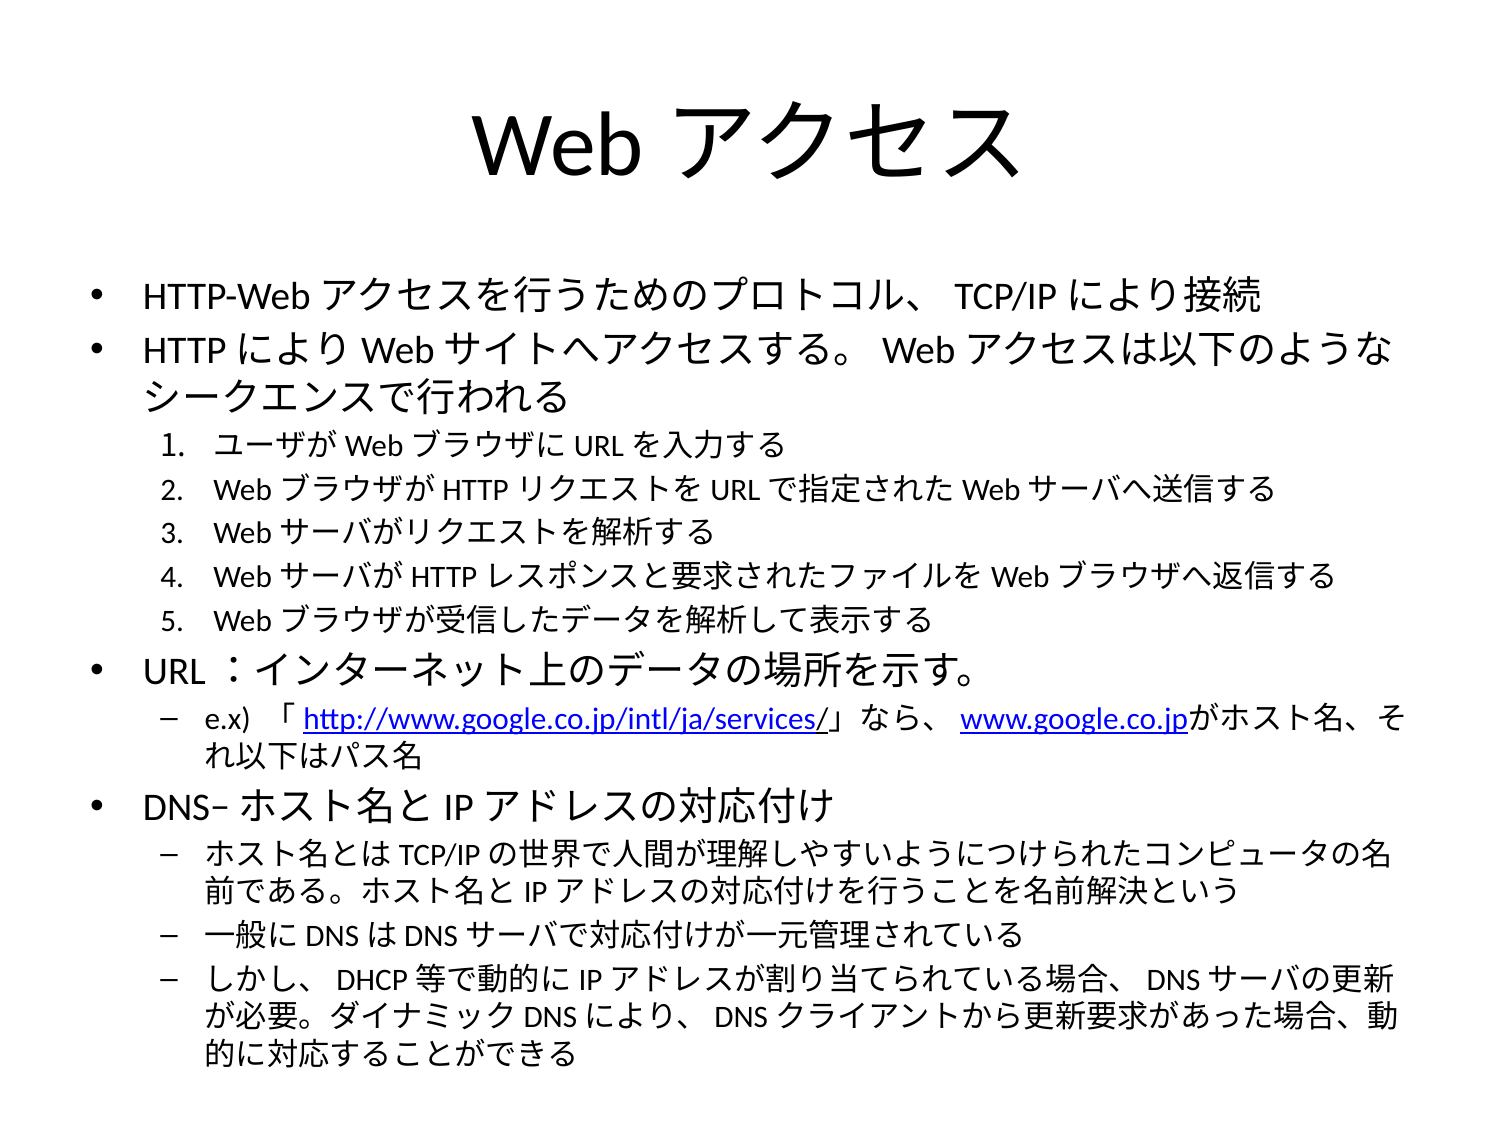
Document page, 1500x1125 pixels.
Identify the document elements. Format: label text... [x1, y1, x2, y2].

list HTTP-Webアクセスを行うためのプロトコル、TCP/IPにより接続 HTTPによりWebサイトへアクセスする。Webアクセスは以下のようなシークエンスで行われる ユーザがWebブラウザにURLを入力する WebブラウザがHTTPリクエストをURLで指定されたWebサーバへ送信する Webサーバがリクエストを解析する WebサーバがHTTPレスポンスと要求されたファイルをWebブラウザへ返信する Webブラウザが受信したデータを解析して表示する URL：インターネット上のデータの場所を示す。 e.x) 「http://www.google.co.jp/intl/ja/services/」なら、www.google.co.jpがホスト名、それ以下はパス名 DNS−ホスト名とIPアドレスの対応付け ホスト名とはTCP/IPの世界で人間が理解しやすいようにつけられたコンピュータの名前である。ホスト名とIPアドレスの対応付けを行うことを名前解決という 一般にDNSはDNSサーバで対応付けが一元管理されている しかし、DHCP等で動的にIPアドレスが割り当てられている場合、DNSサーバの更新が必要。ダイナミックDNSにより、DNSクライアントから更新要求があった場合、動的に対応することができる [75, 262, 1425, 1094]
title Webアクセス [75, 45, 1425, 233]
